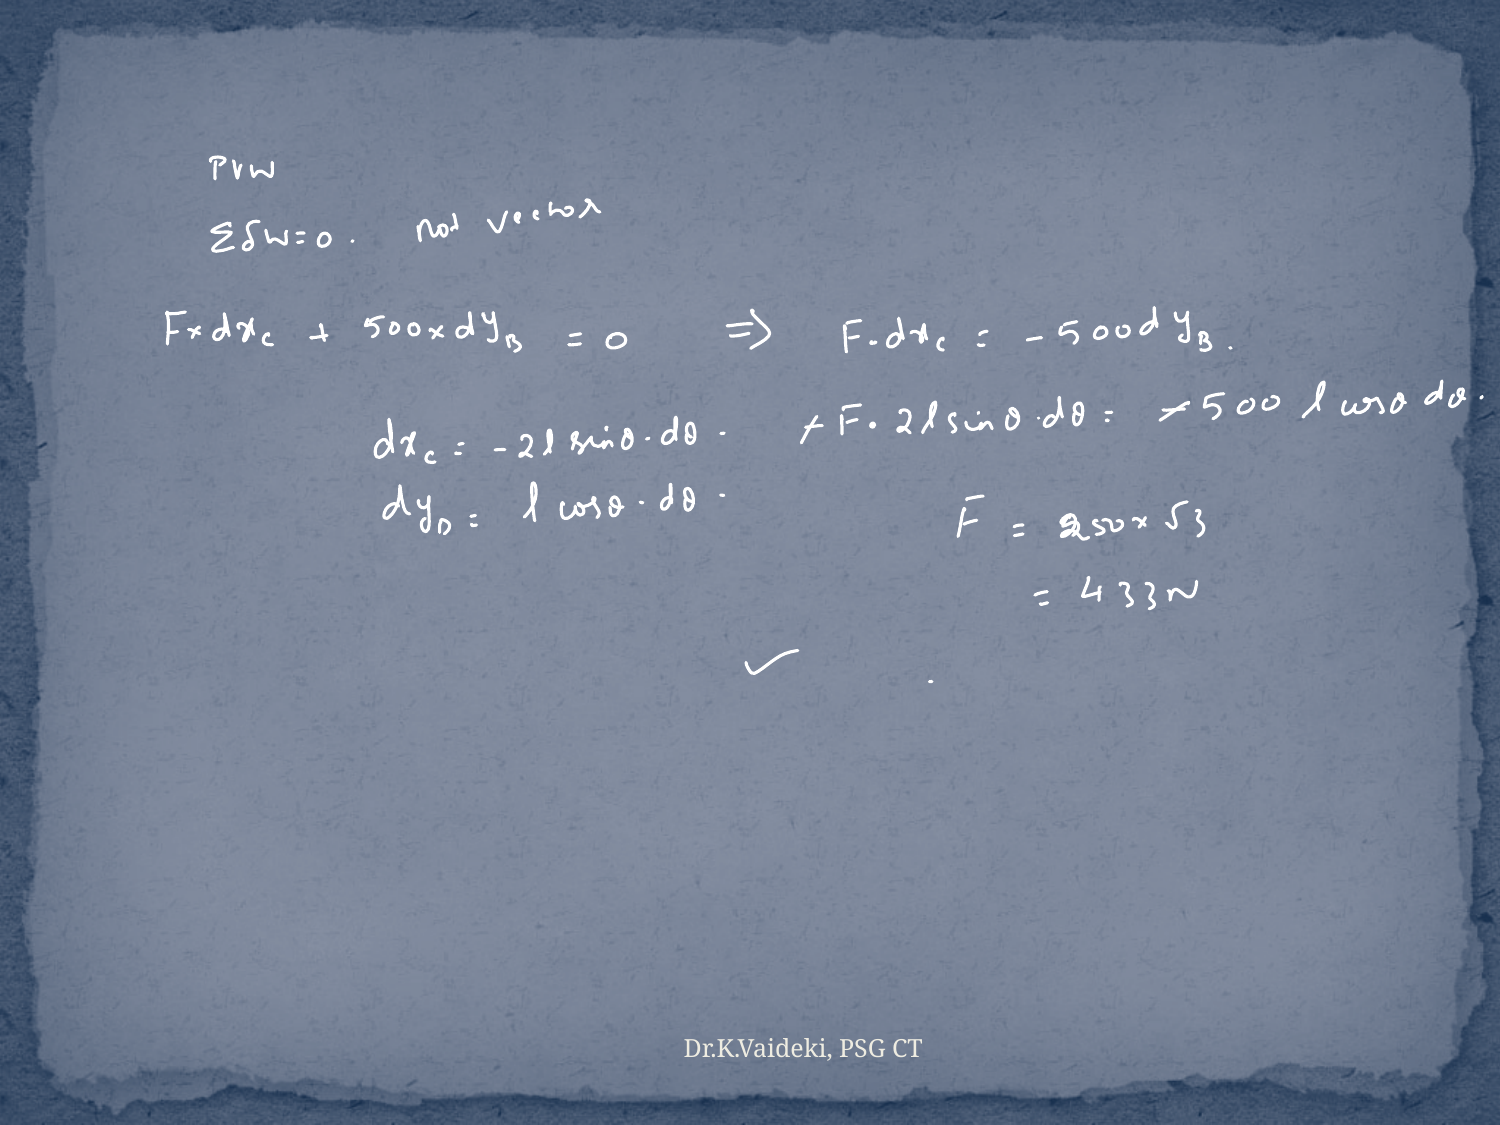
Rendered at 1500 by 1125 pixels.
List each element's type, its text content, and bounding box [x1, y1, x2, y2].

footer Dr.K.Vaideki, PSG CT [350, 1017, 938, 1081]
